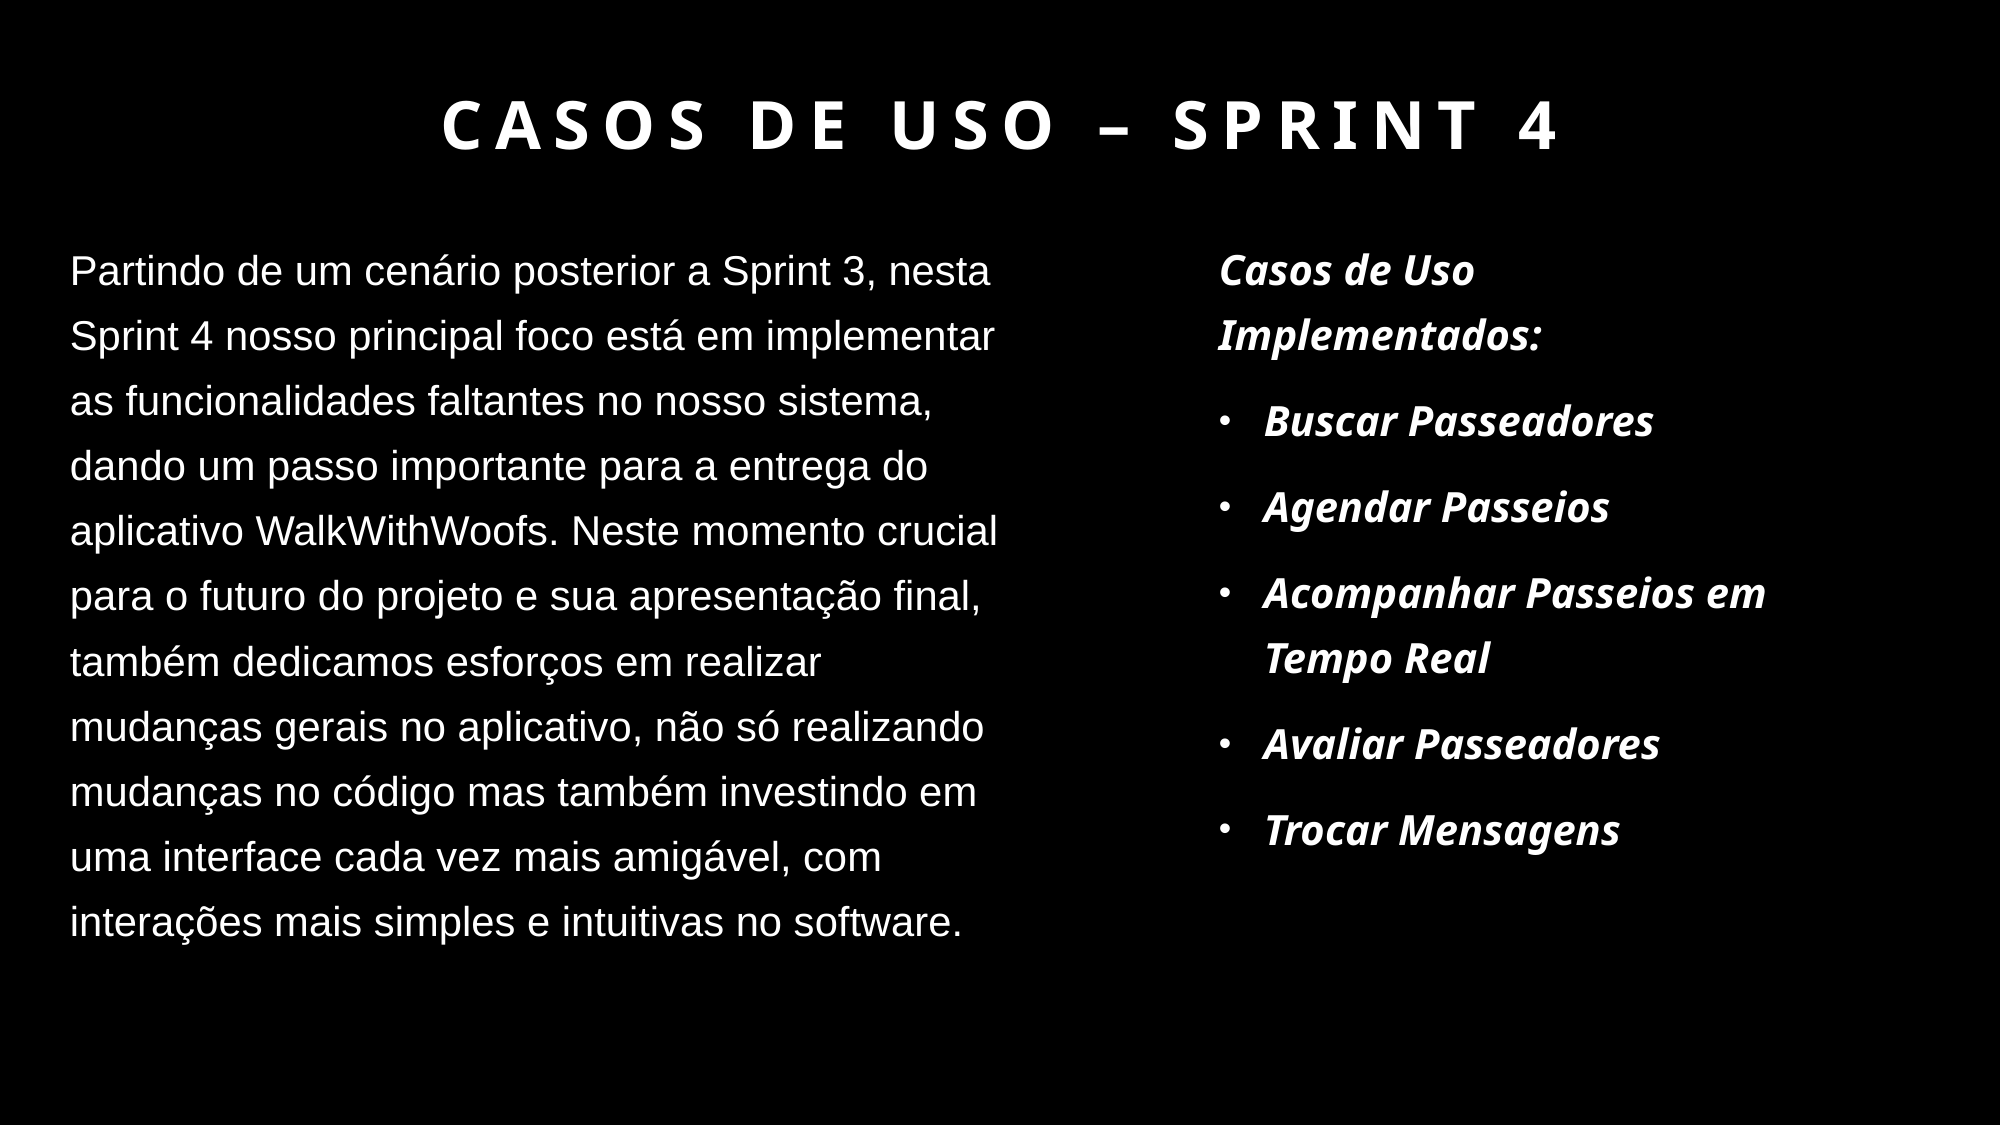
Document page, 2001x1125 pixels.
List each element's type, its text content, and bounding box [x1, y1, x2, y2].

text_box Partindo de um cenário posterior a Sprint 3, nesta Sprint 4 nosso principal foco está em implementar as funcionalidades faltantes no nosso sistema, dando um passo importante para a entrega do aplicativo WalkWithWoofs. Neste momento crucial para o futuro do projeto e sua apresentação final, também dedicamos esforços em realizar mudanças gerais no aplicativo, não só realizando mudanças no código mas também investindo em uma interface cada vez mais amigável, com interações mais simples e intuitivas no software. [55, 221, 1023, 974]
list Casos de Uso Implementados: Buscar Passeadores Agendar Passeios Acompanhar Passeios em Tempo Real Avaliar Passeadores Trocar Mensagens [1203, 221, 1791, 904]
title CASOS DE USO – SPRINT 4 [241, 29, 1758, 171]
